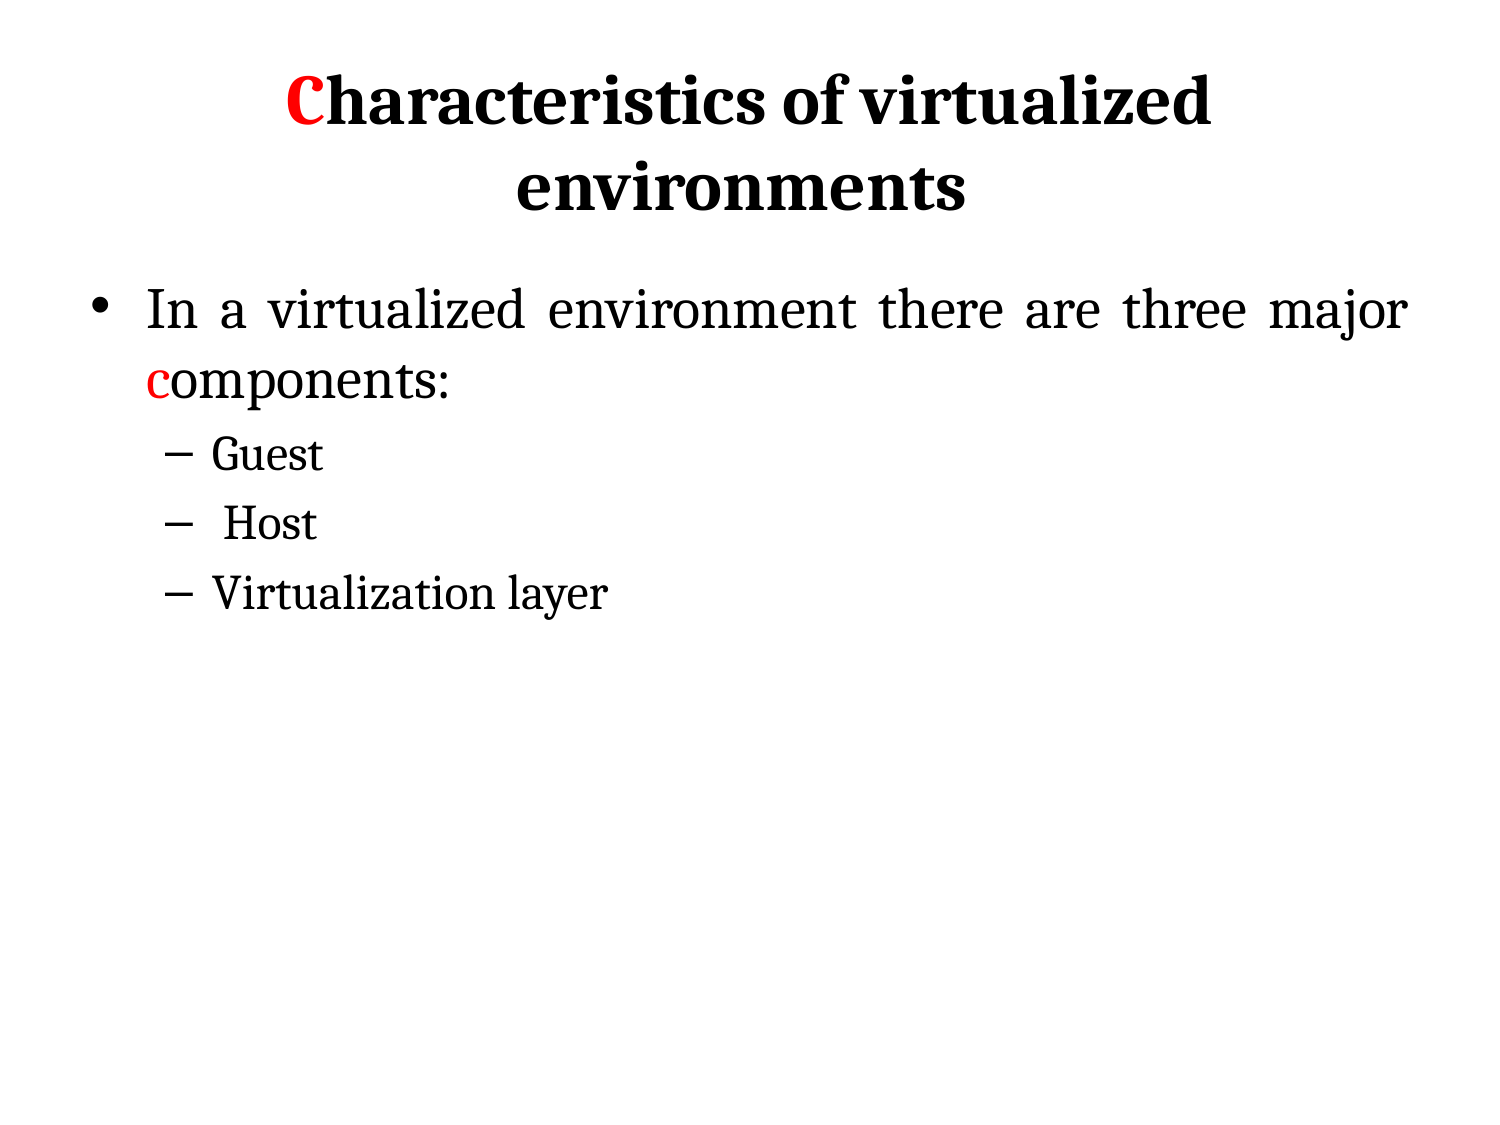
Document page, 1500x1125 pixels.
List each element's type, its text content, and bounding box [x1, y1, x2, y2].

title Characteristics of virtualized environments [75, 45, 1425, 233]
list In a virtualized environment there are three major components: Guest Host Virtualization layer [75, 262, 1425, 1005]
